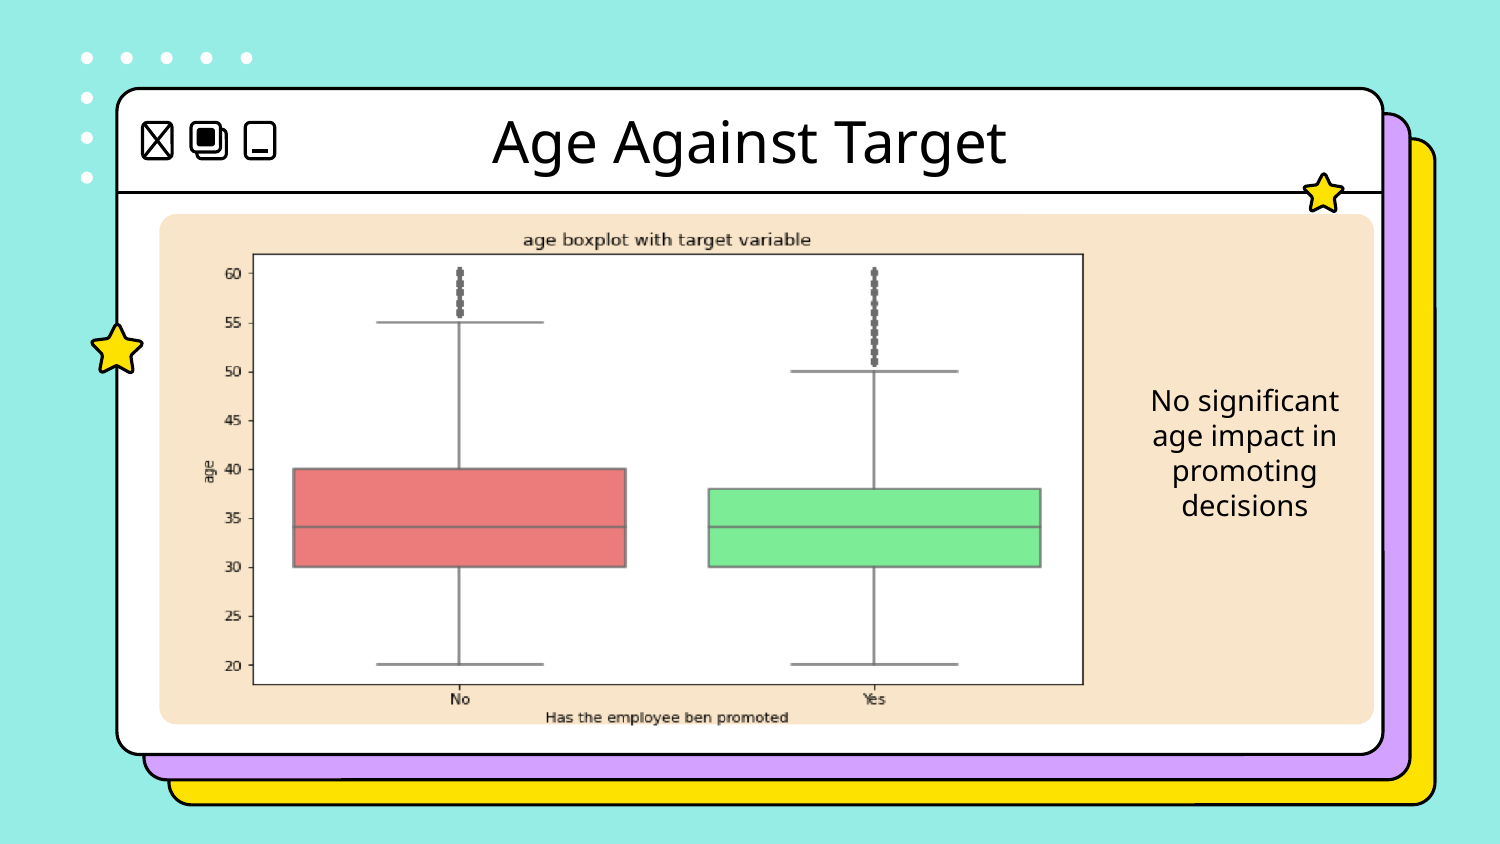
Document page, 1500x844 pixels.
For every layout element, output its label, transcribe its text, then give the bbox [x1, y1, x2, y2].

text_box [1304, 173, 1344, 191]
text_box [142, 122, 276, 160]
text_box [1310, 201, 1336, 212]
picture [191, 222, 1092, 734]
text_box [159, 213, 1375, 725]
text_box [91, 324, 143, 373]
subtitle No significant age impact in promoting decisions [1128, 256, 1362, 648]
title Age Against Target [116, 101, 1383, 180]
